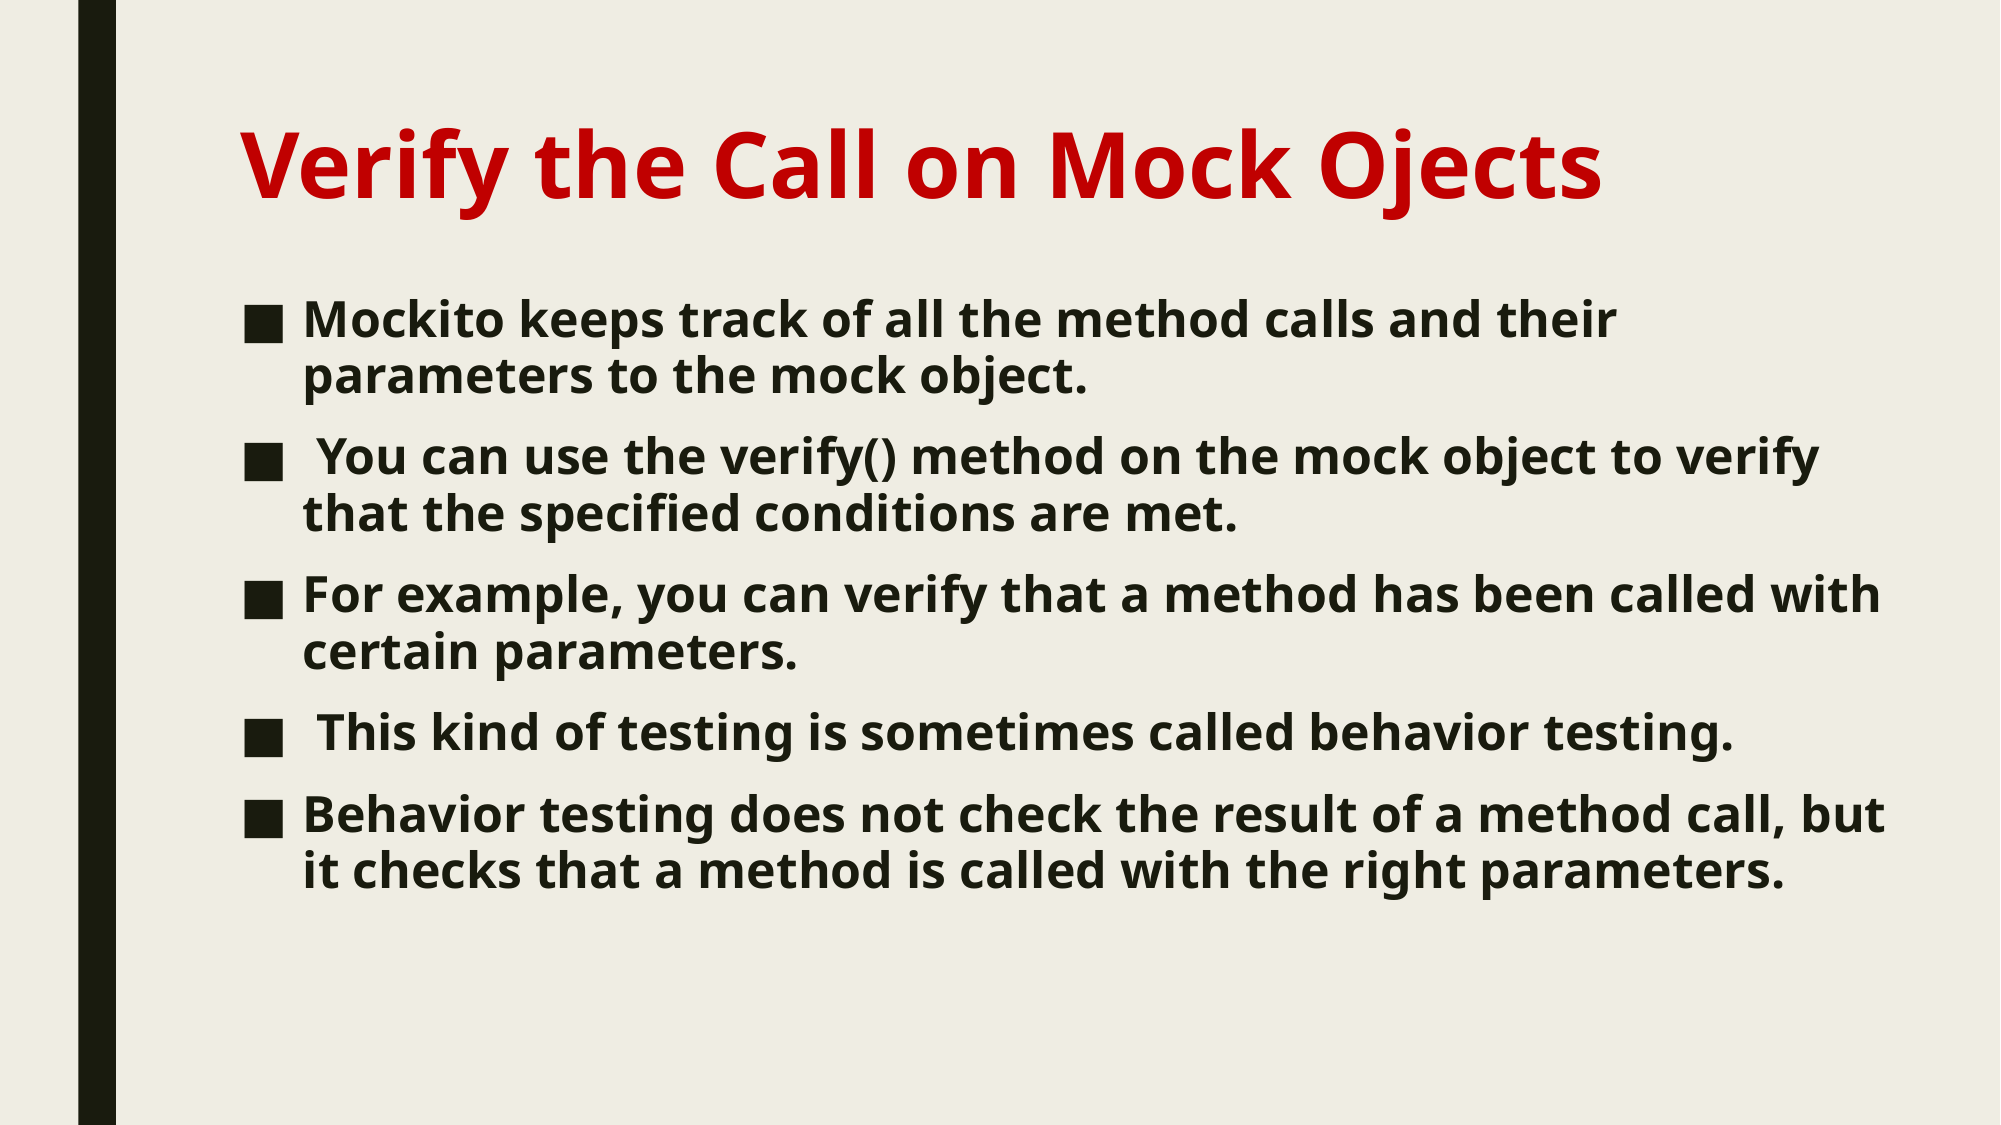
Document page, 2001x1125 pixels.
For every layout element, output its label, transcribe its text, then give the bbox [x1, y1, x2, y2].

title Verify the Call on Mock Ojects [225, 112, 1800, 284]
list Mockito keeps track of all the method calls and their parameters to the mock object. You can use the verify() method on the mock object to verify that the specified conditions are met. For example, you can verify that a method has been called with certain parameters. This kind of testing is sometimes called behavior testing. Behavior testing does not check the result of a method call, but it checks that a method is called with the right parameters. [225, 284, 1924, 963]
